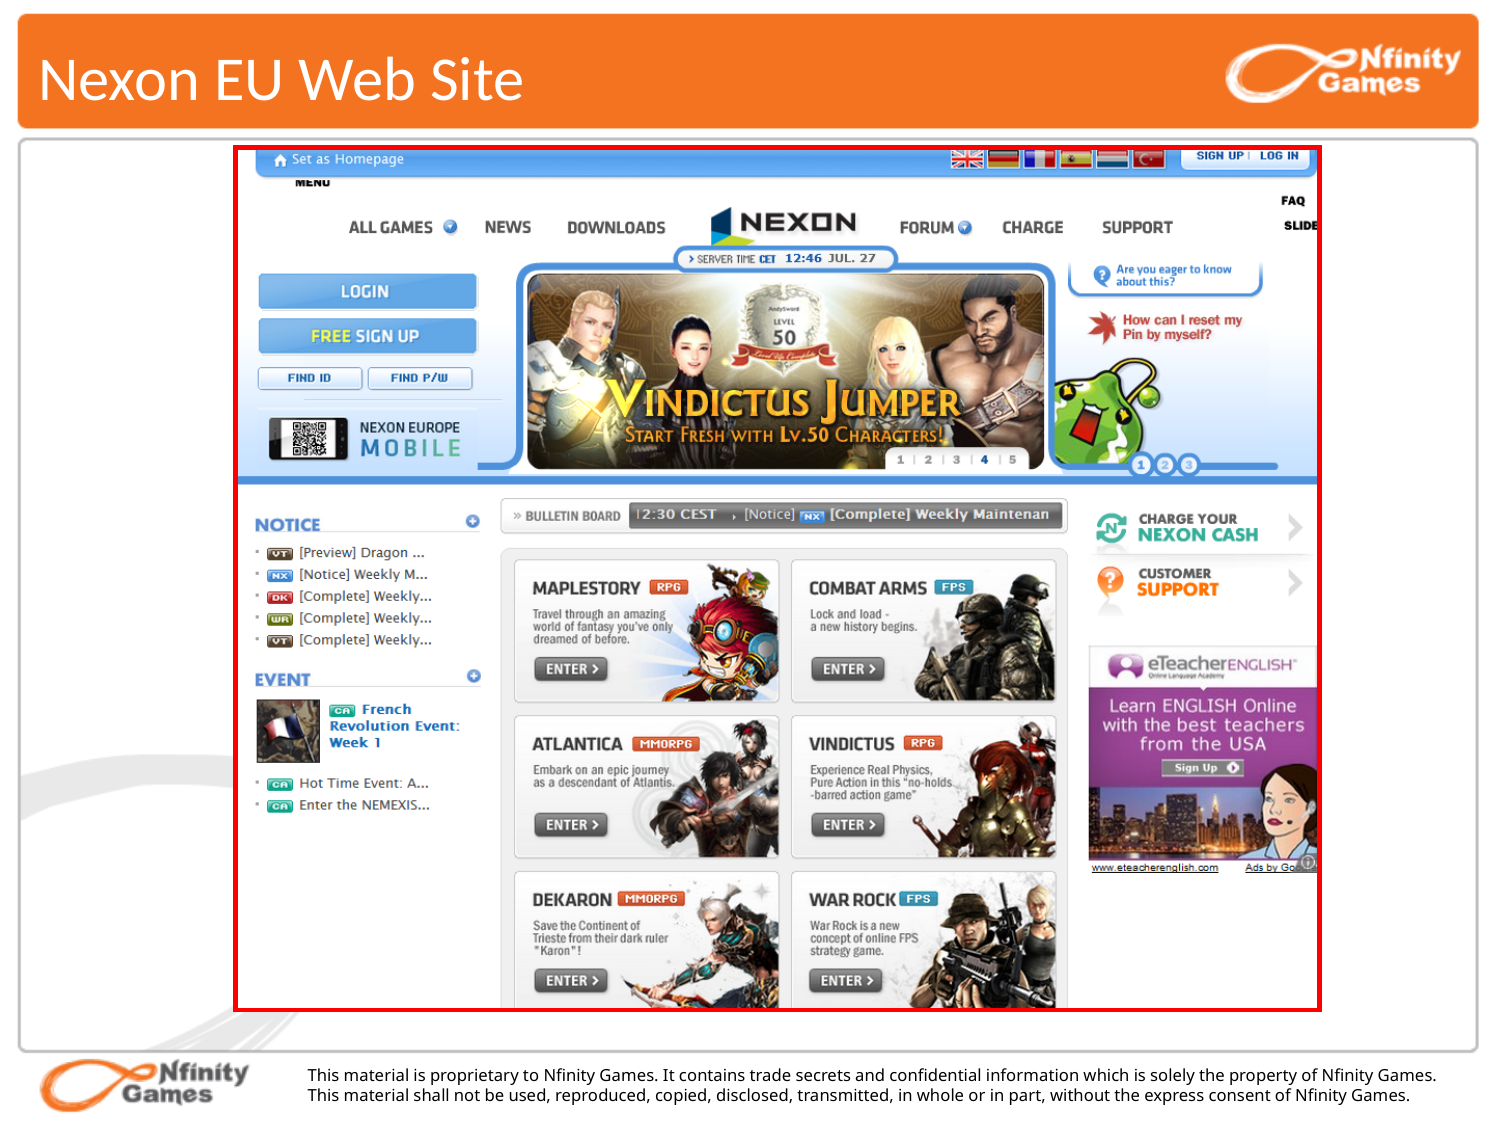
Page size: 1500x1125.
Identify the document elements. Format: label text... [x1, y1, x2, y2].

title Nexon EU Web Site [23, 33, 1109, 118]
picture [0, 0, 1500, 1125]
